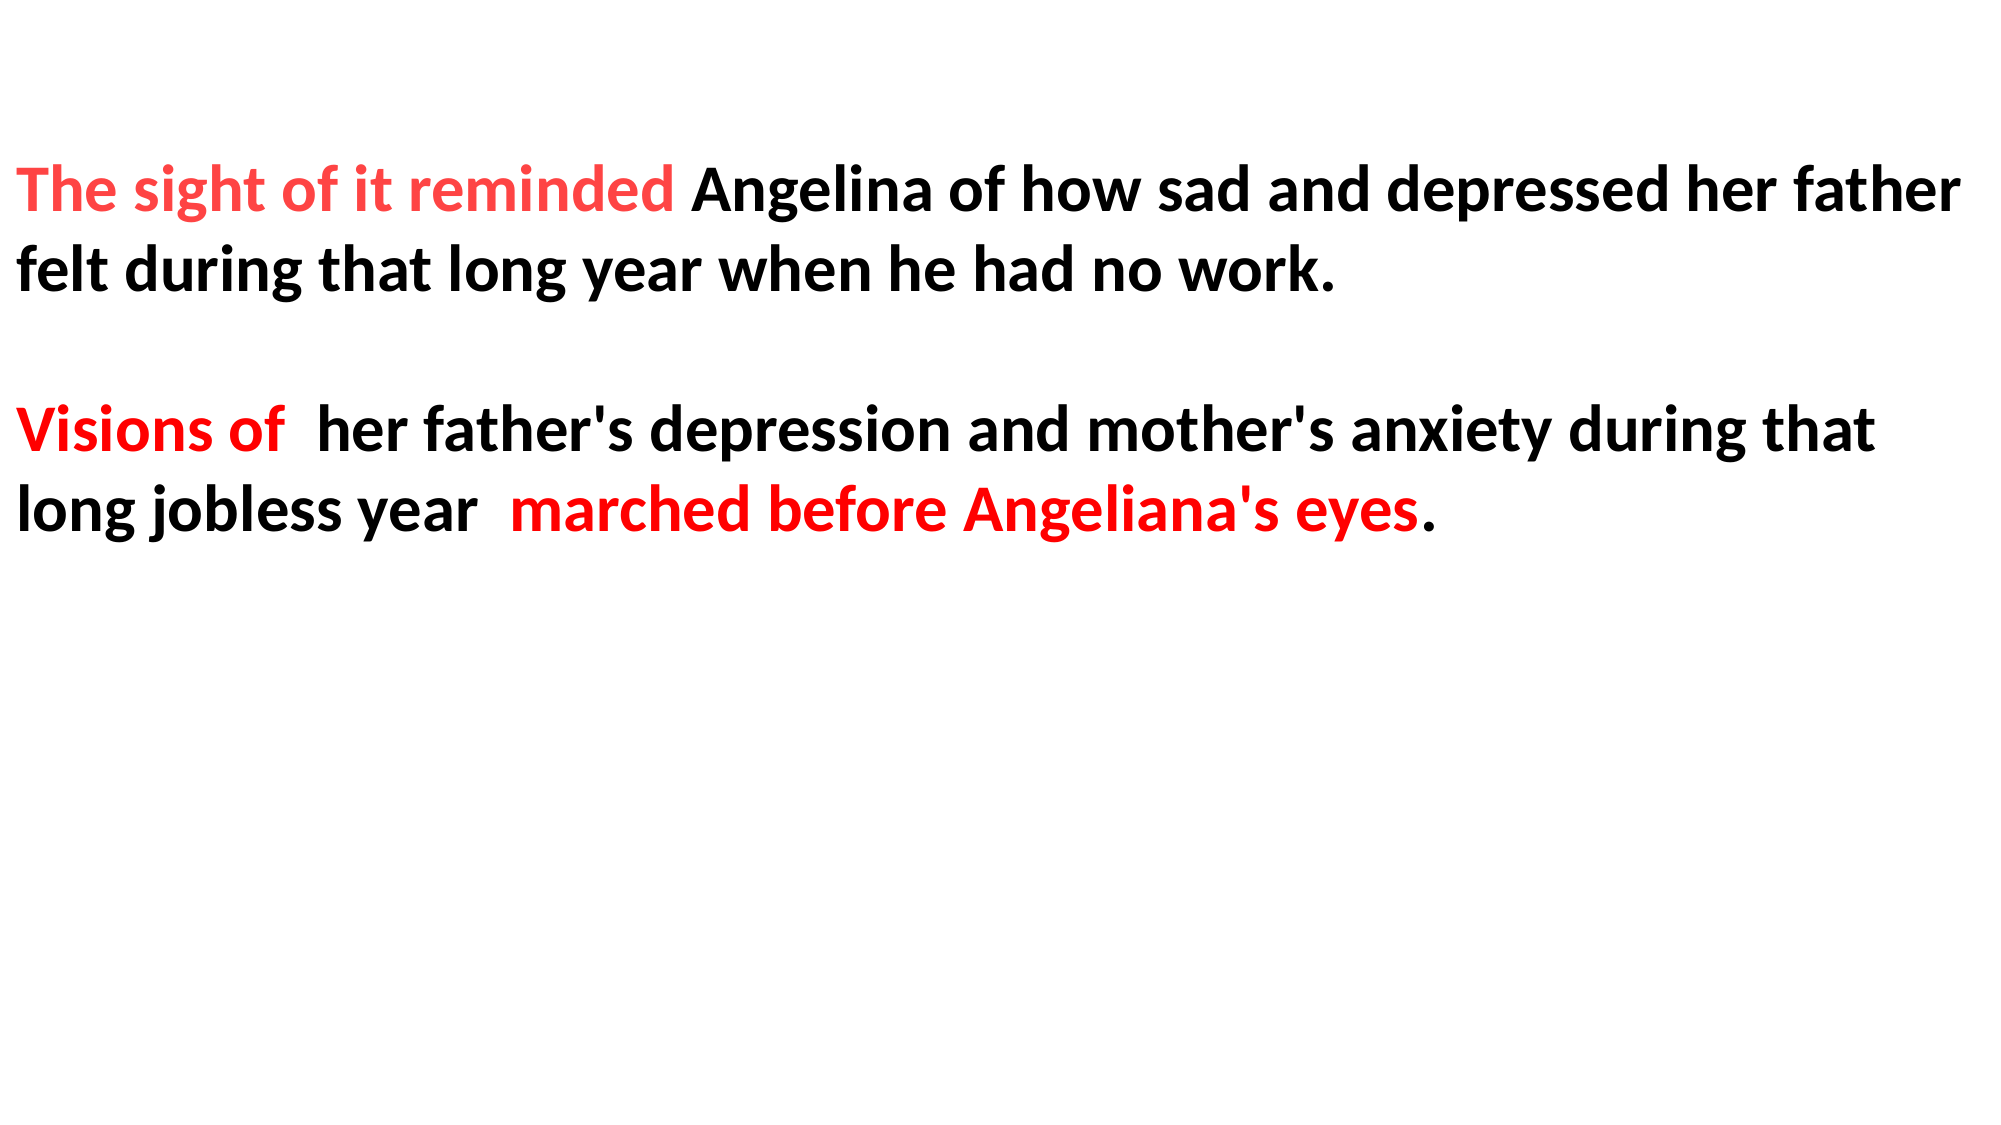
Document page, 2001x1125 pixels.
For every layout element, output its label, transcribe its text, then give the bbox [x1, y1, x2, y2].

text_box The sight of it reminded Angelina of how sad and depressed her father felt during that long year when he had no work. Visions of her father's depression and mother's anxiety during that long jobless year marched before Angeliana's eyes. [1, 137, 2000, 712]
